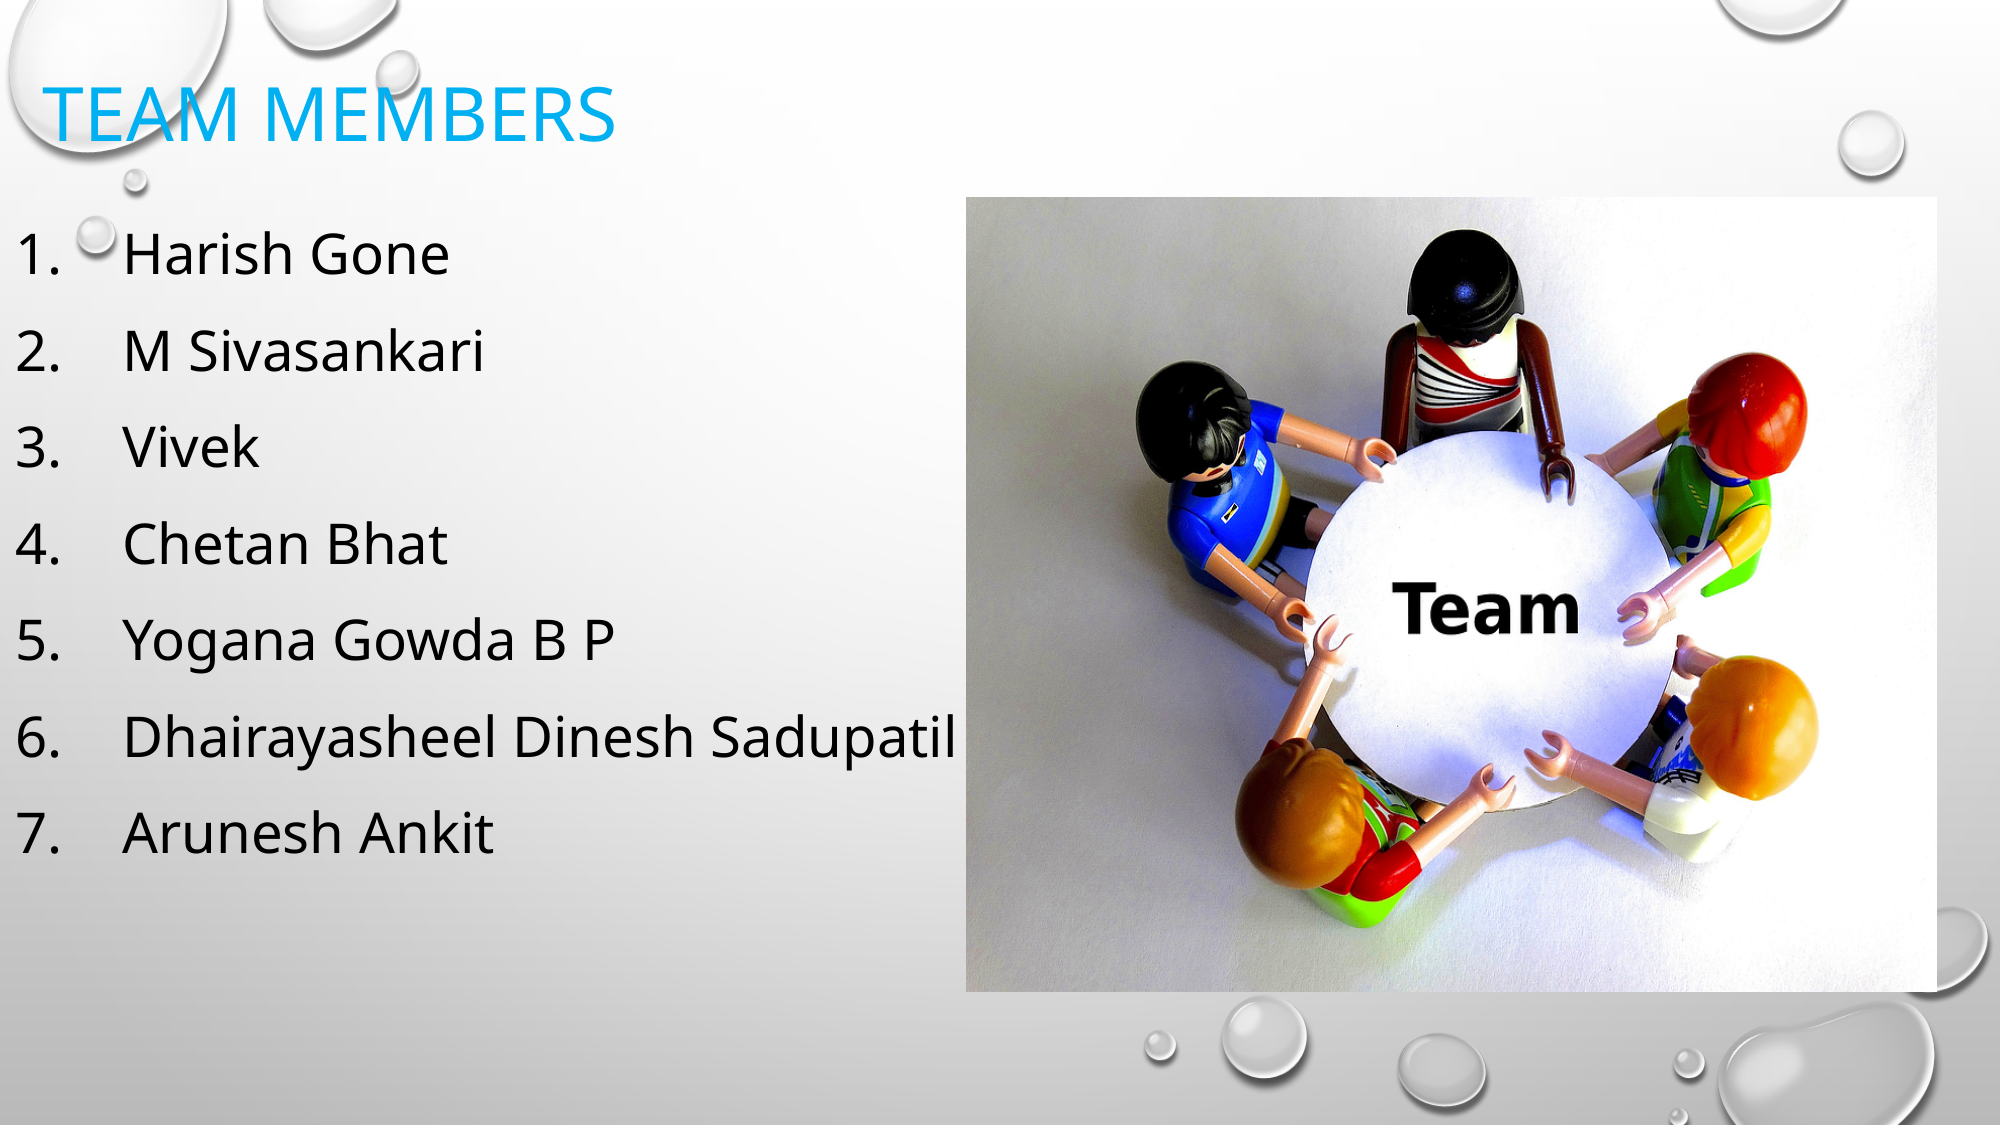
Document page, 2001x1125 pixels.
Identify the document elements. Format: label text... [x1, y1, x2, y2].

list Harish Gone M Sivasankari Vivek Chetan Bhat Yogana Gowda B P Dhairayasheel Dinesh Sadupatil Arunesh Ankit [0, 197, 965, 882]
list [966, 197, 1937, 992]
picture [0, 0, 2000, 1125]
title Team members [0, 0, 718, 197]
